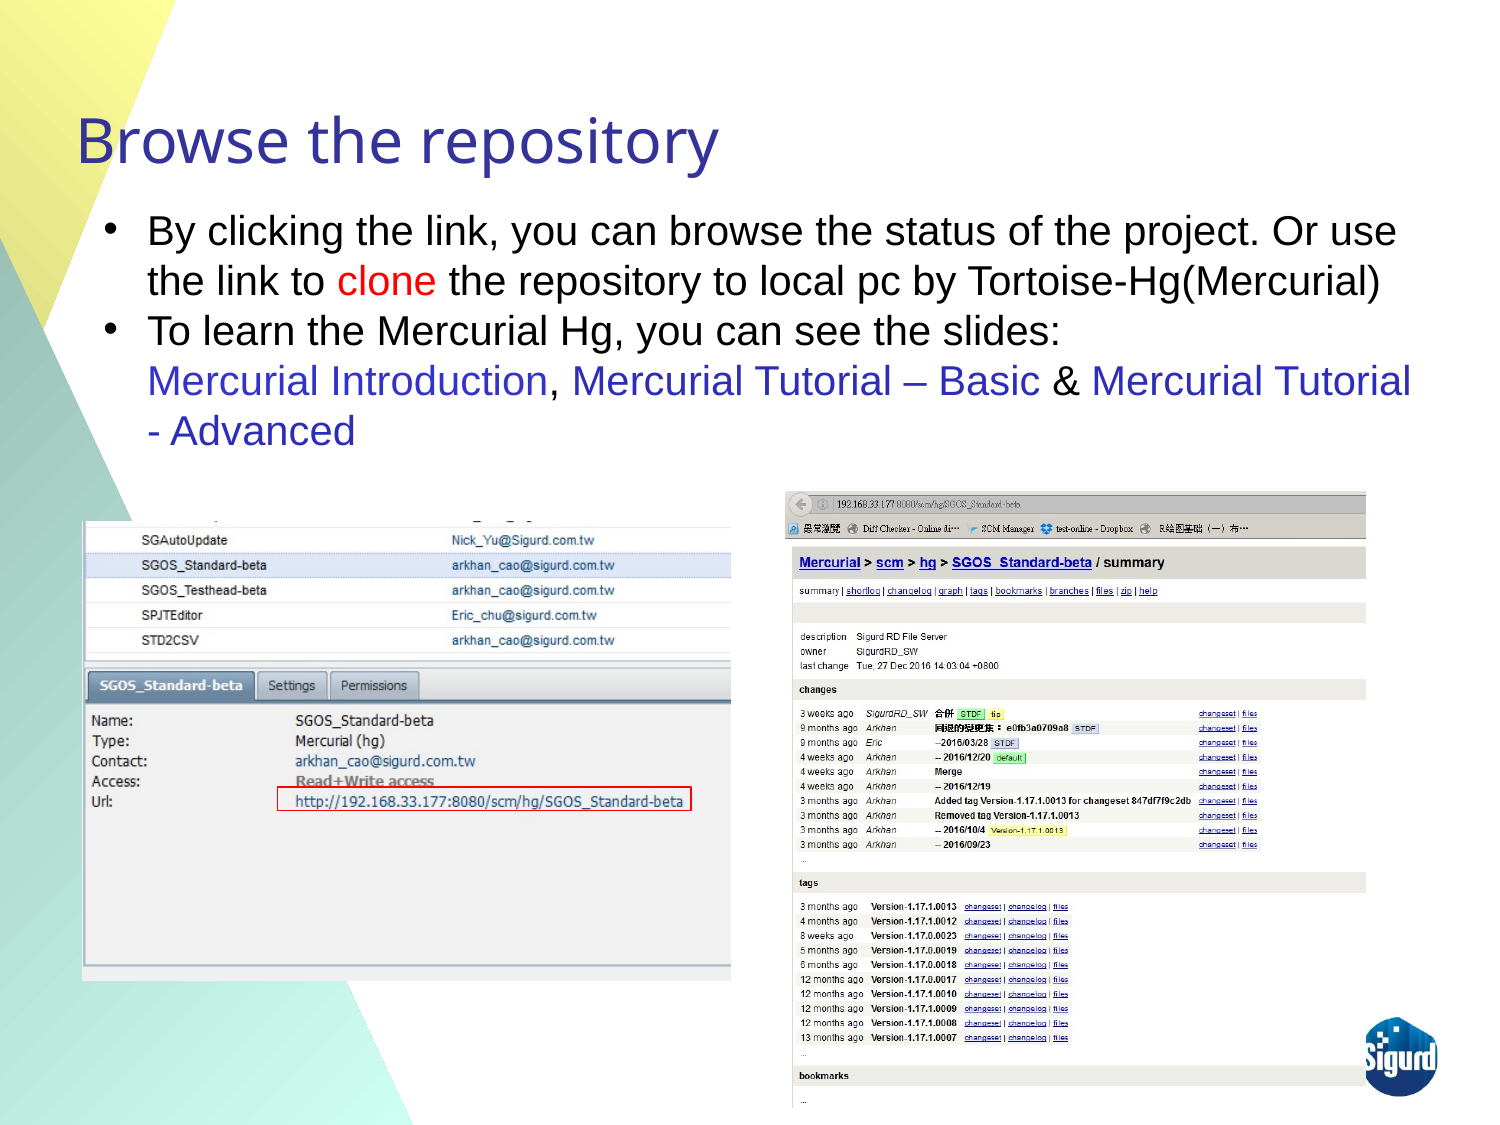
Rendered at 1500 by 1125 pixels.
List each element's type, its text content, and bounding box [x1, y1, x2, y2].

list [785, 491, 1367, 1108]
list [82, 520, 731, 981]
title Browse the repository [74, 44, 1425, 233]
picture [1367, 1017, 1438, 1097]
text_box By clicking the link, you can browse the status of the project. Or use the link to clone the repository to local pc by Tortoise-Hg(Mercurial) To learn the Mercurial Hg, you can see the slides: Mercurial Introduction, Mercurial Tutorial – Basic & Mercurial Tutorial - Advanced [88, 196, 1447, 512]
